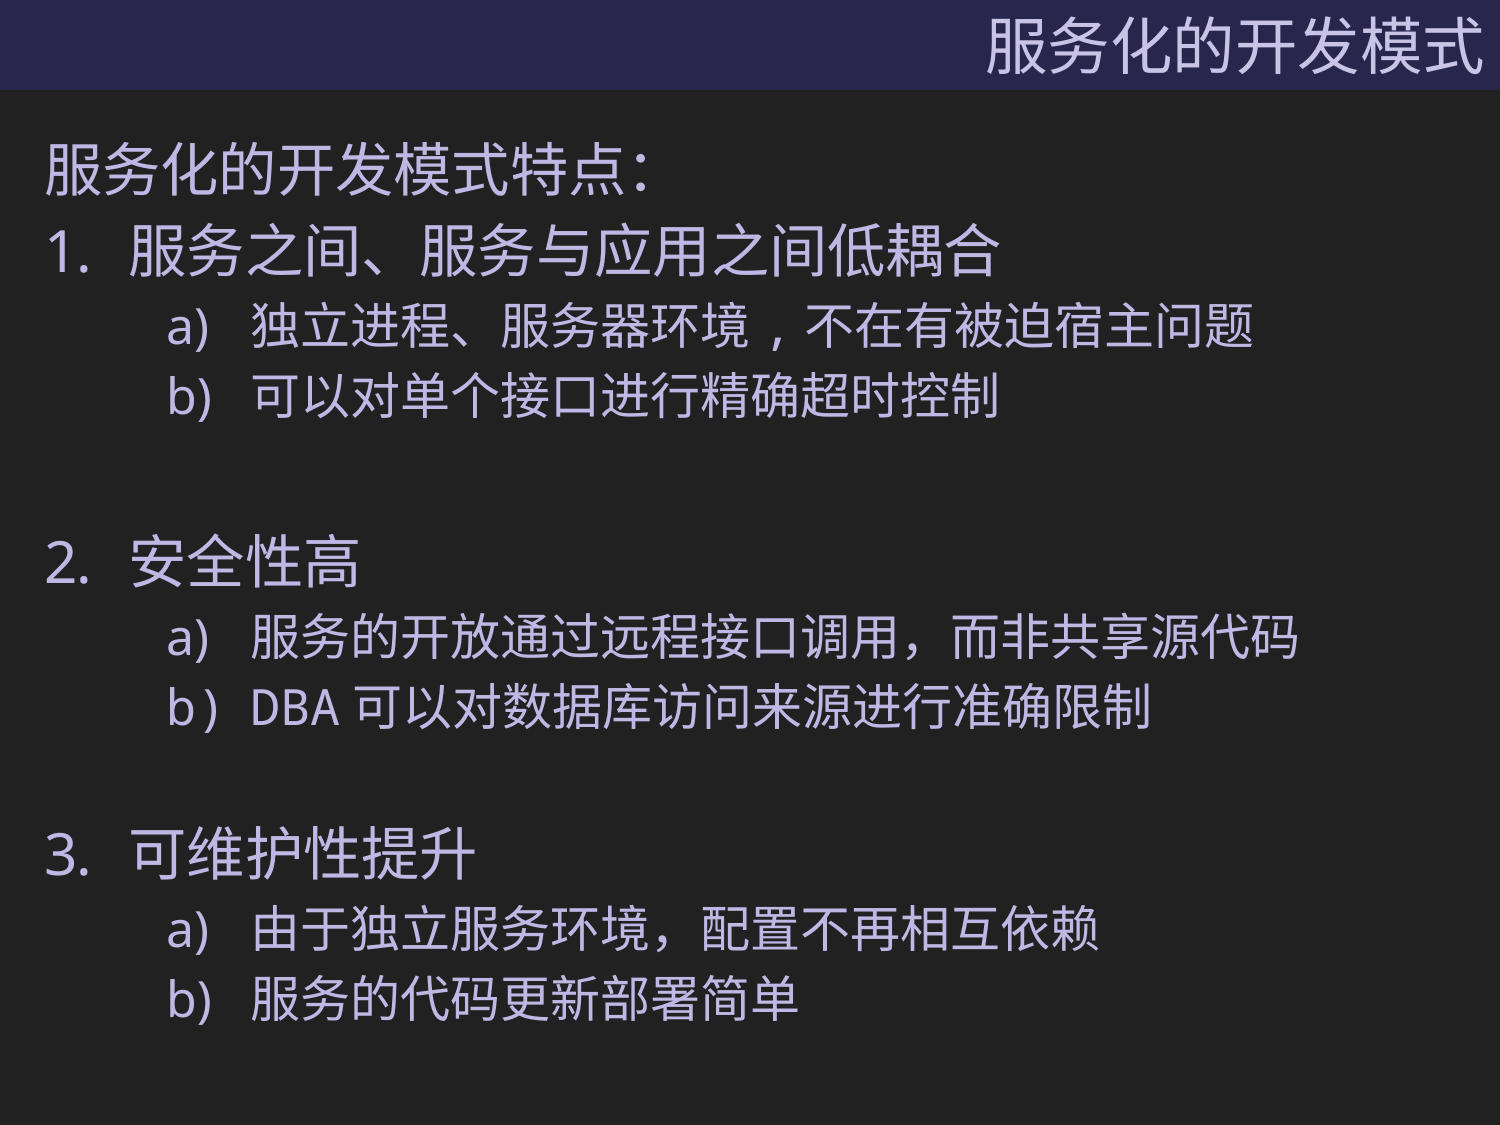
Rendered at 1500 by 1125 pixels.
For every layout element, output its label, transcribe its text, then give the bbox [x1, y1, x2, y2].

title 服务化的开发模式 [0, 0, 1500, 90]
list 服务化的开发模式特点： 服务之间、服务与应用之间低耦合 独立进程、服务器环境,不在有被迫宿主问题 可以对单个接口进行精确超时控制 安全性高 服务的开放通过远程接口调用，而非共享源代码 DBA可以对数据库访问来源进行准确限制 可维护性提升 由于独立服务环境，配置不再相互依赖 服务的代码更新部署简单 [29, 125, 1471, 1094]
